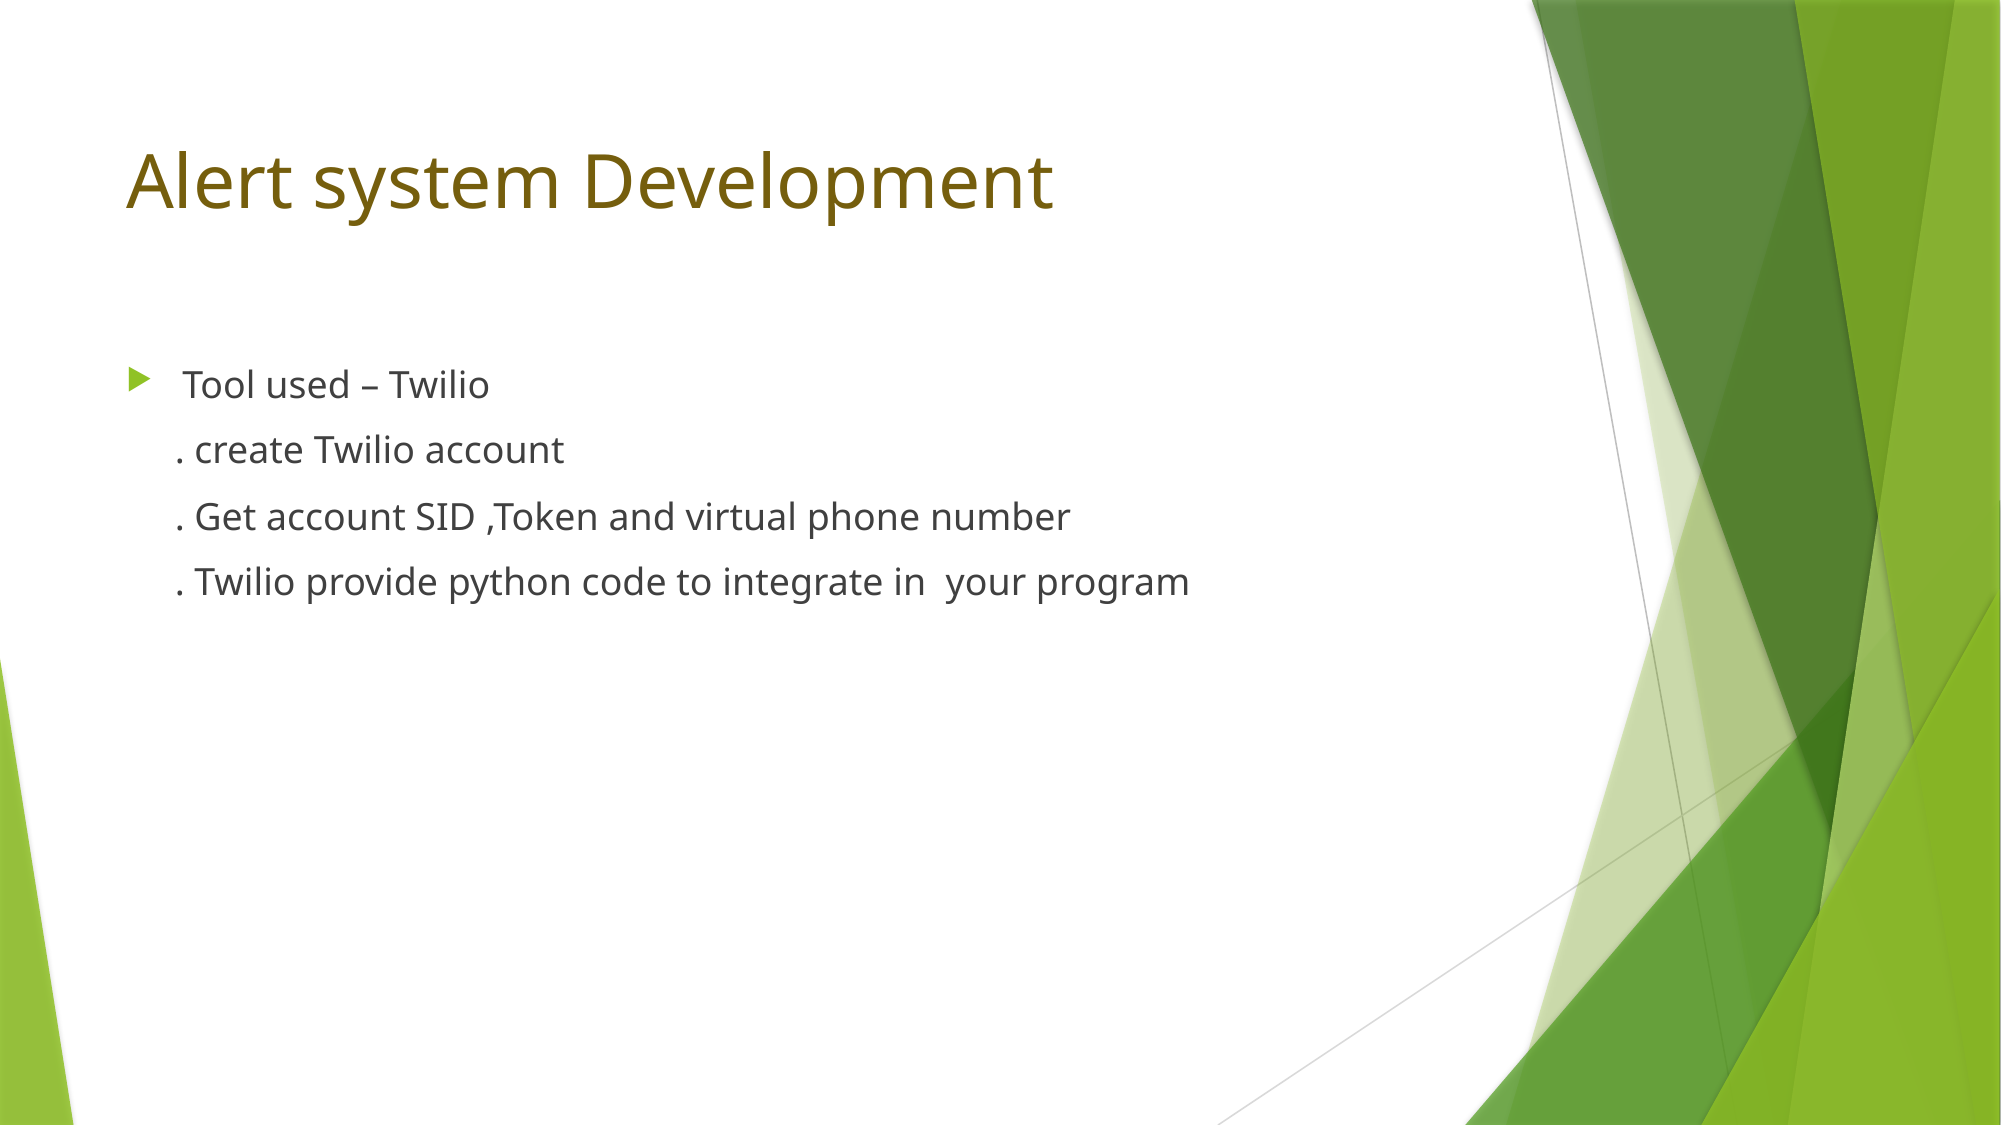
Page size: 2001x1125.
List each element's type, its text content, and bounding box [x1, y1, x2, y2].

list Tool used – Twilio . create Twilio account . Get account SID ,Token and virtual phone number . Twilio provide python code to integrate in your program [111, 353, 1522, 836]
title Alert system Development [111, 125, 1522, 317]
